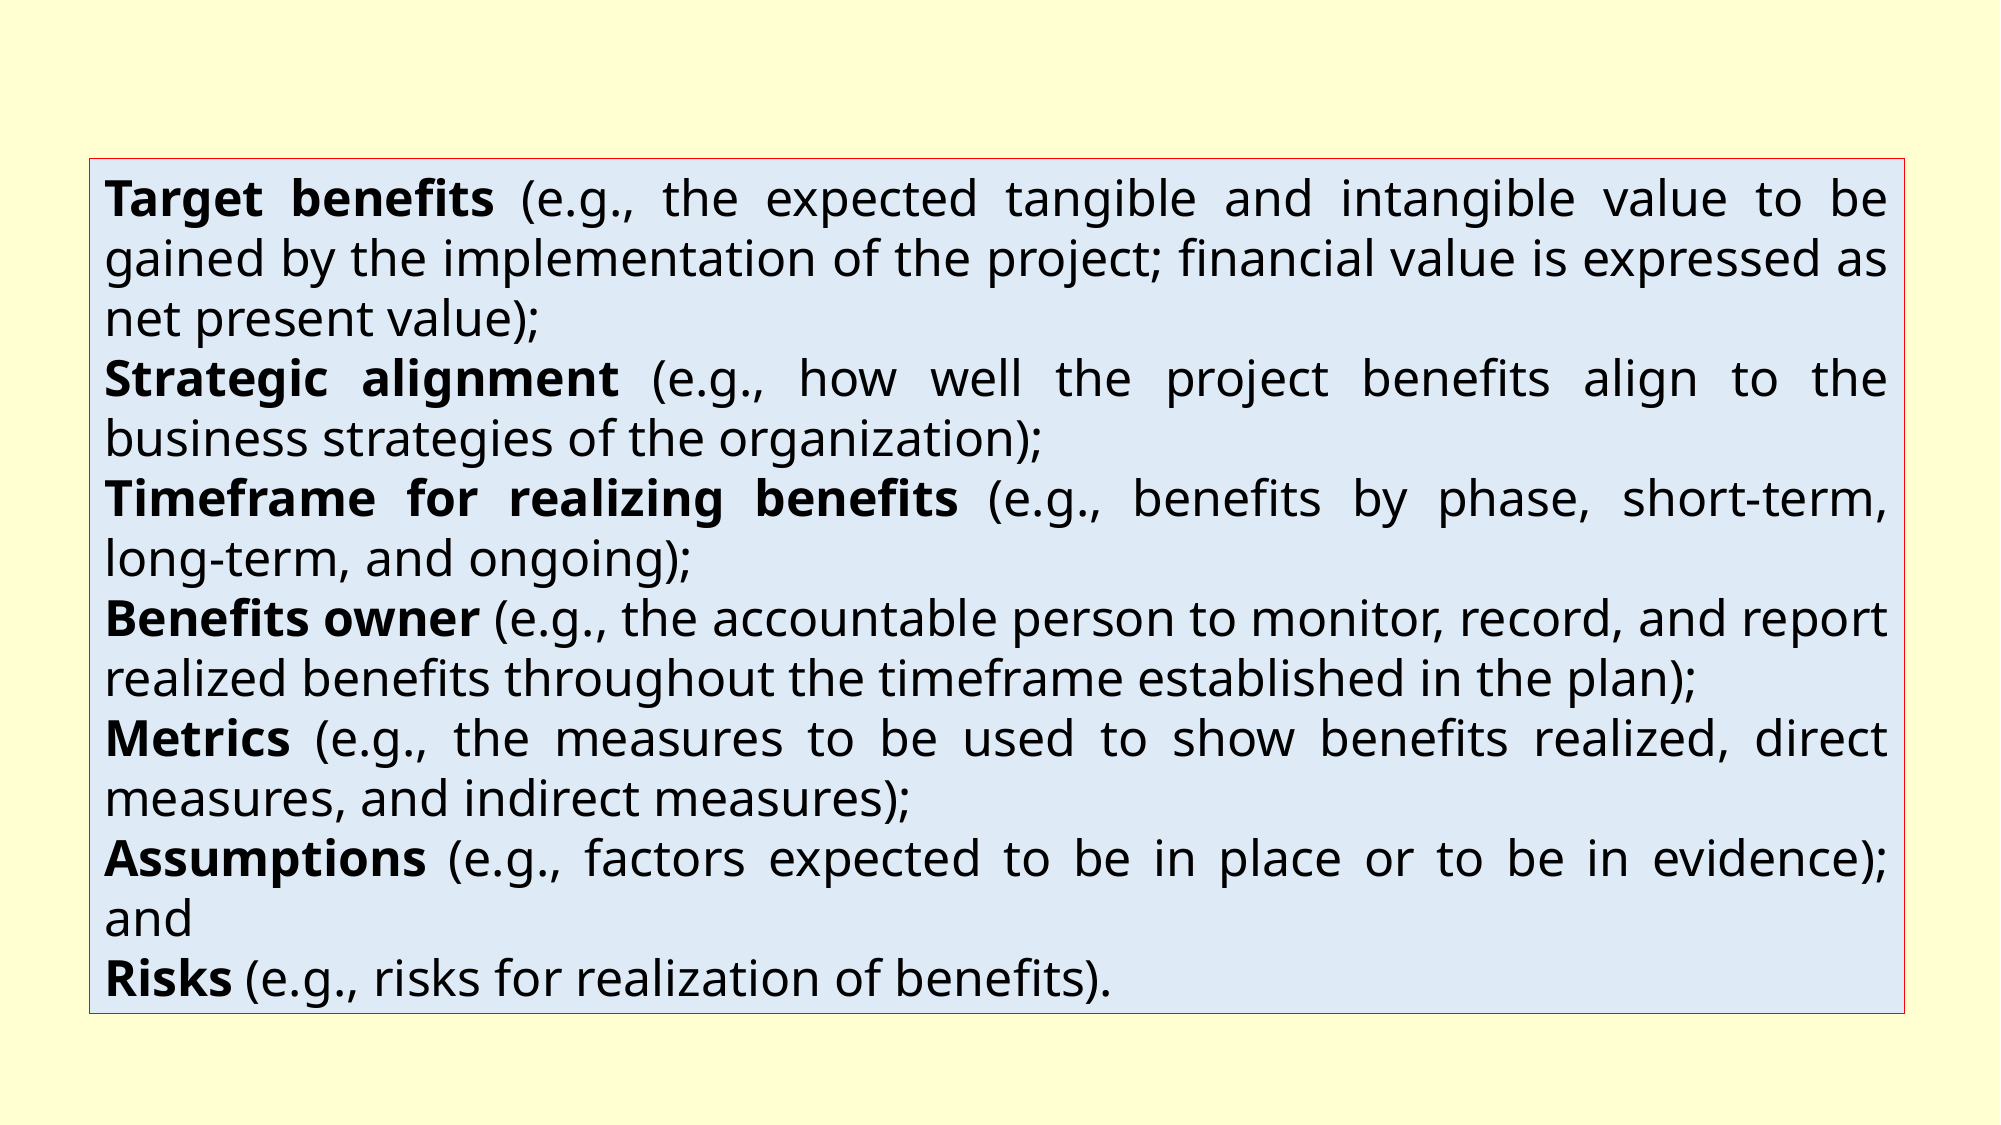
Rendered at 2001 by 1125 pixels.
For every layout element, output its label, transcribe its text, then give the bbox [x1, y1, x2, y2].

text_box Target benefits (e.g., the expected tangible and intangible value to be gained by the implementation of the project; financial value is expressed as net present value); Strategic alignment (e.g., how well the project benefits align to the business strategies of the organization); Timeframe for realizing benefits (e.g., benefits by phase, short-term, long-term, and ongoing); Benefits owner (e.g., the accountable person to monitor, record, and report realized benefits throughout the timeframe established in the plan); Metrics (e.g., the measures to be used to show benefits realized, direct measures, and indirect measures); Assumptions (e.g., factors expected to be in place or to be in evidence); and Risks (e.g., risks for realization of benefits). [89, 158, 1905, 1014]
